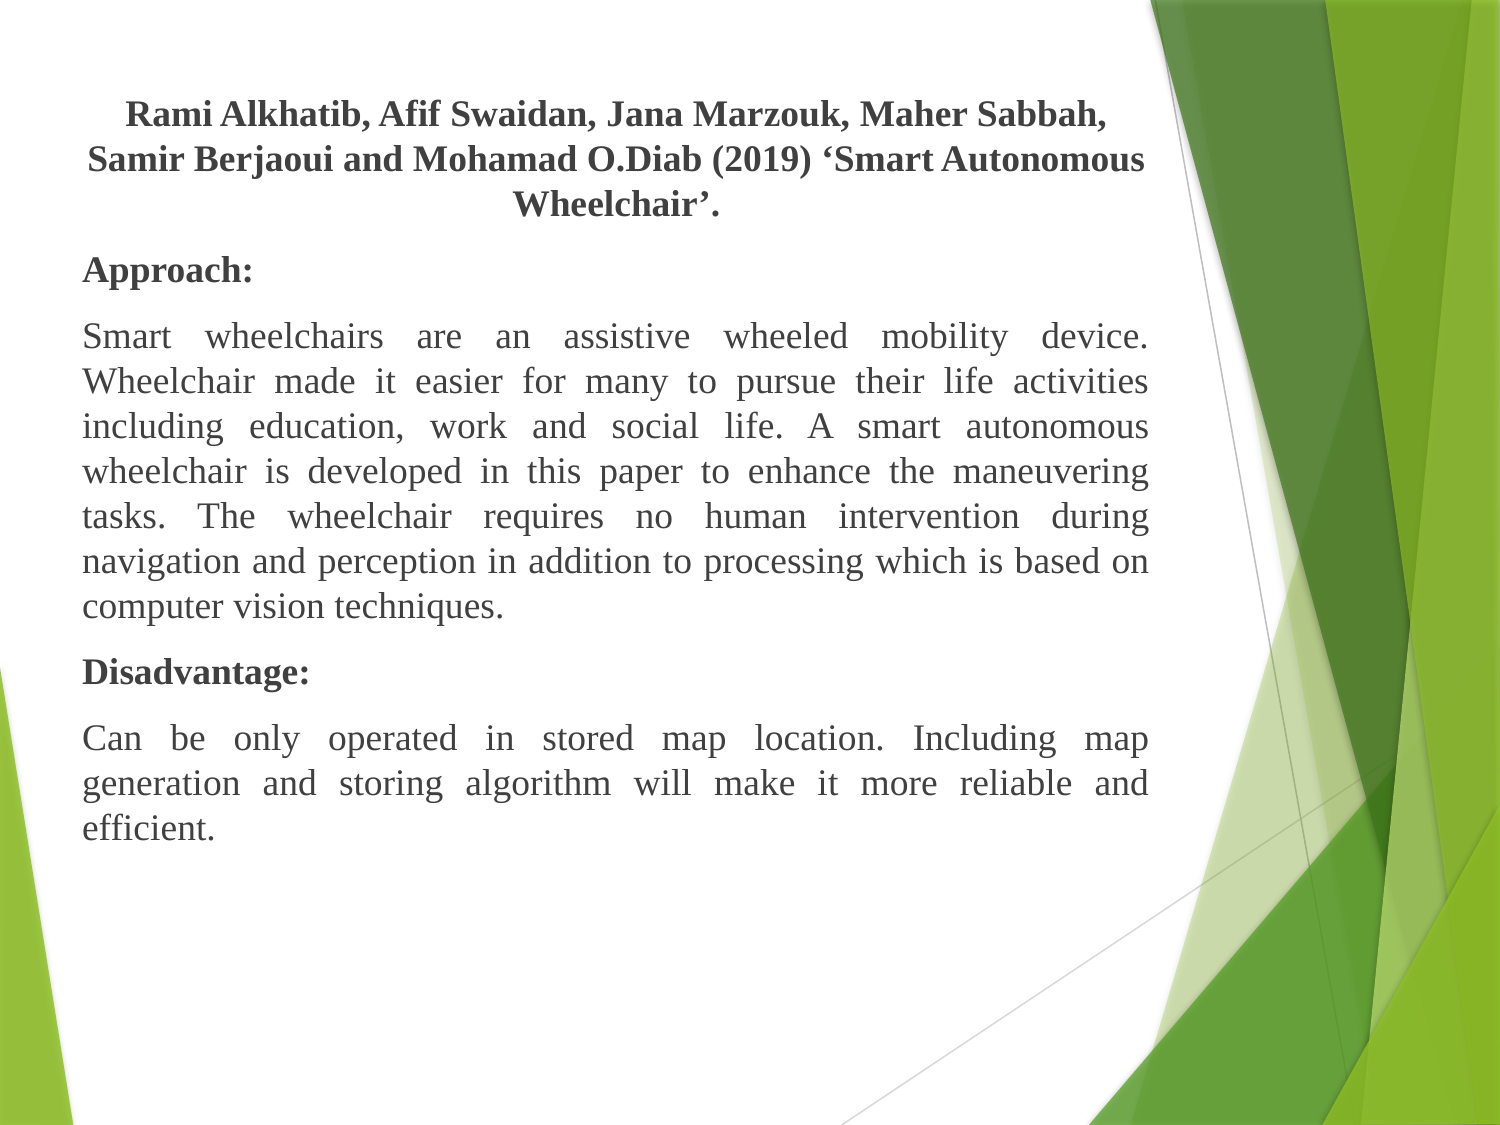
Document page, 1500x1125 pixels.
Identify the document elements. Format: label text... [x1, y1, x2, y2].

list Rami Alkhatib, Afif Swaidan, Jana Marzouk, Maher Sabbah, Samir Berjaoui and Mohamad O.Diab (2019) ‘Smart Autonomous Wheelchair’. Approach: Smart wheelchairs are an assistive wheeled mobility device. Wheelchair made it easier for many to pursue their life activities including education, work and social life. A smart autonomous wheelchair is developed in this paper to enhance the maneuvering tasks. The wheelchair requires no human intervention during navigation and perception in addition to processing which is based on computer vision techniques. Disadvantage: Can be only operated in stored map location. Including map generation and storing algorithm will make it more reliable and efficient. [67, 81, 1166, 968]
